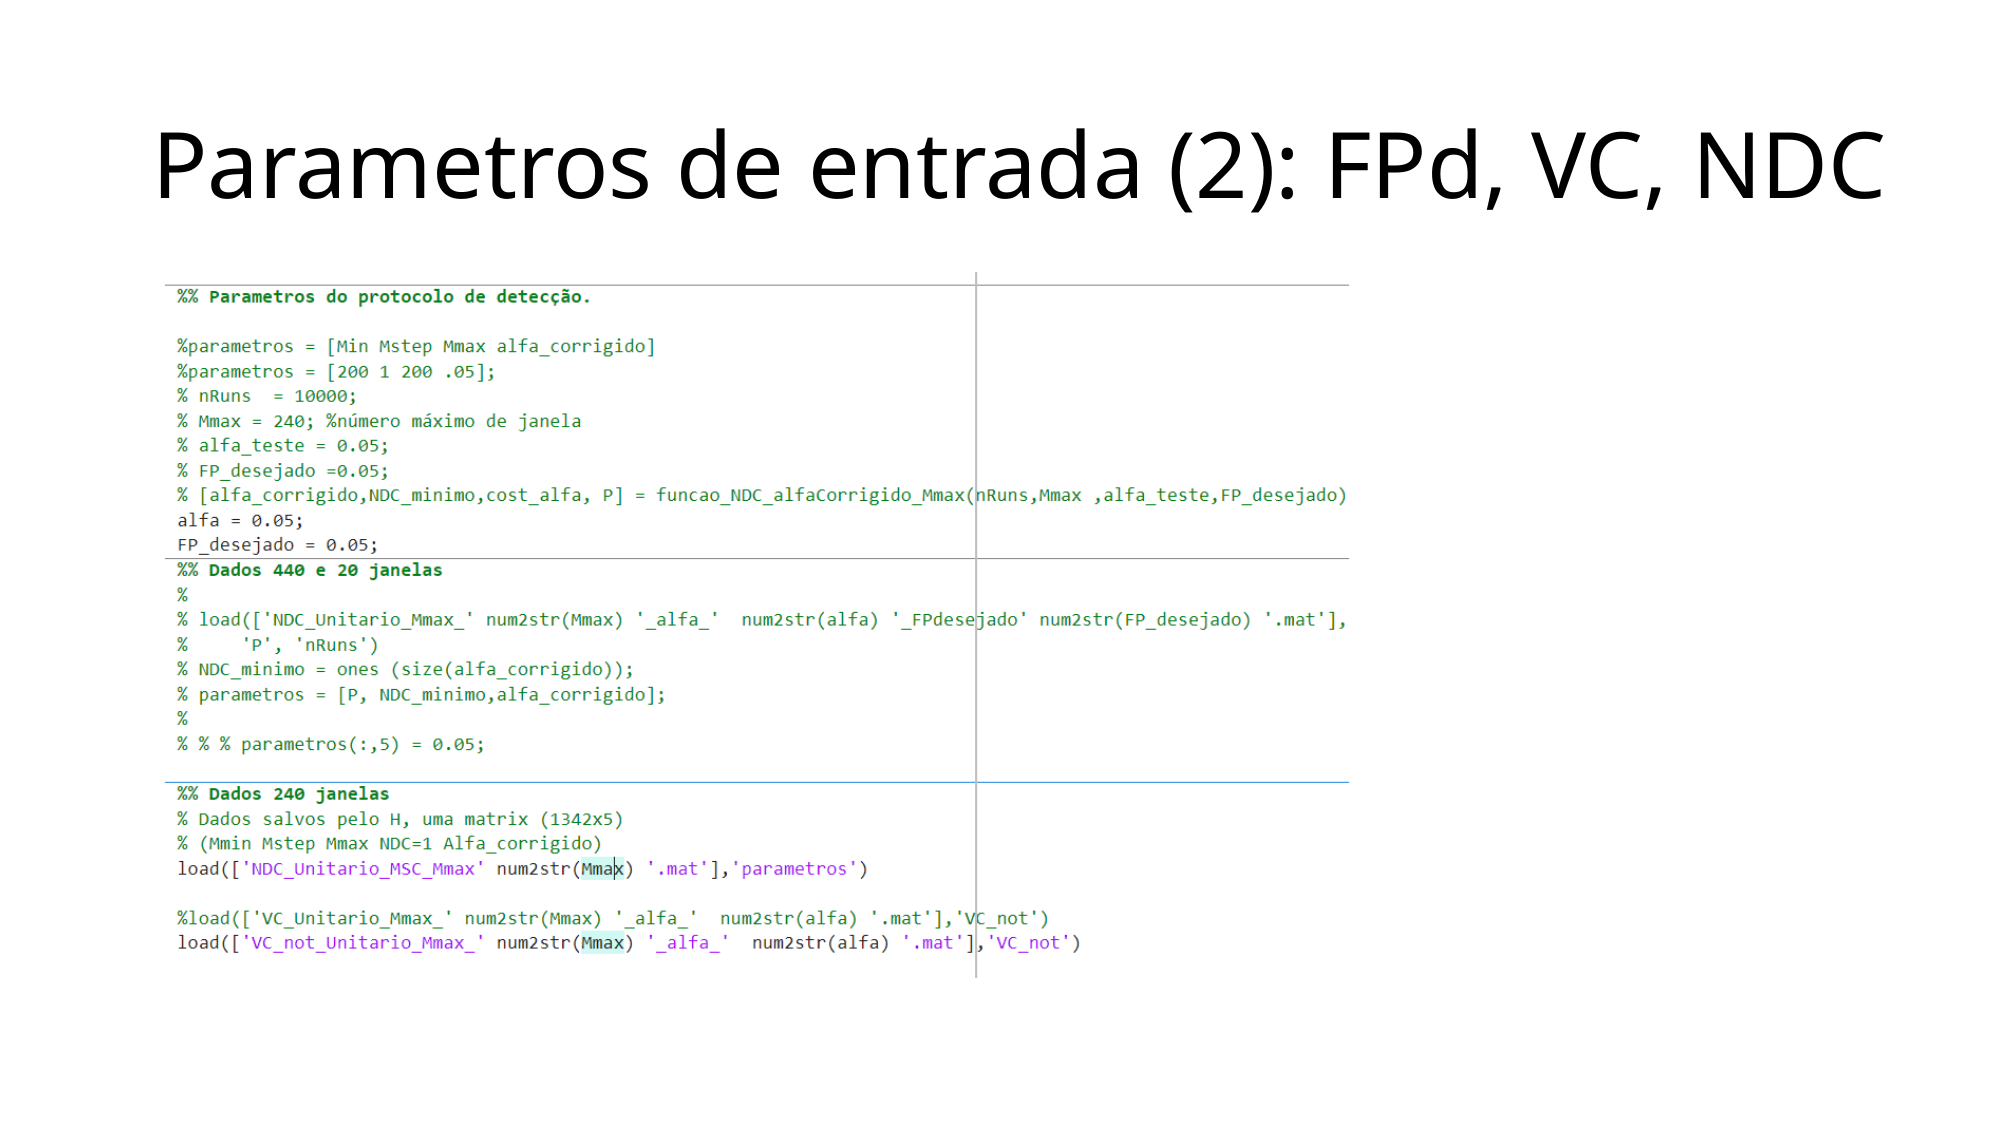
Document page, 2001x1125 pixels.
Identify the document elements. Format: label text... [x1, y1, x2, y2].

picture [164, 272, 1350, 978]
title Parametros de entrada (2): FPd, VC, NDC [137, 59, 2000, 278]
